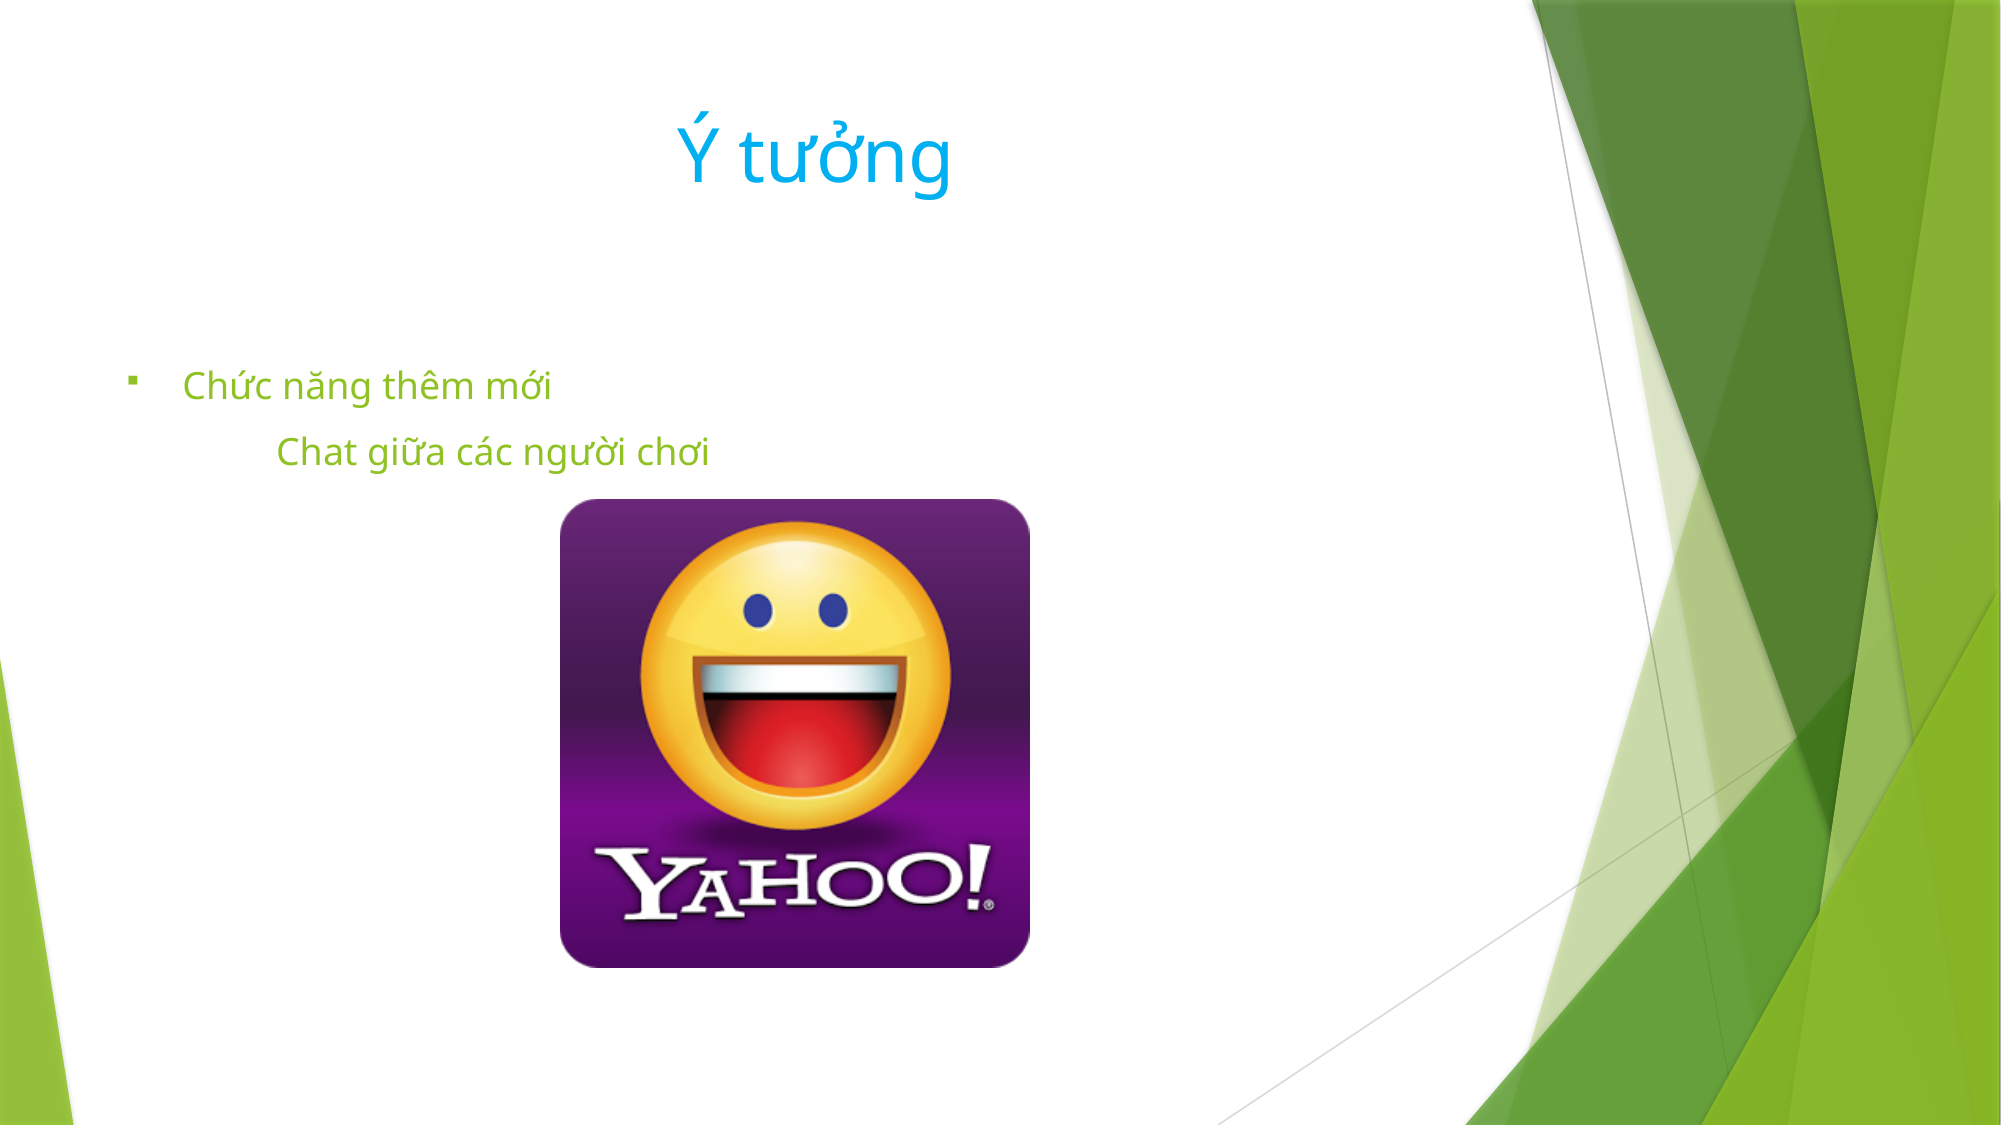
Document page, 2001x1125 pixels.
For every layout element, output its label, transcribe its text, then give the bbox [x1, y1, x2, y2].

title Ý tưởng [111, 99, 1522, 317]
picture [560, 498, 1030, 969]
list Chức năng thêm mới Chat giữa các người chơi [111, 354, 1522, 992]
